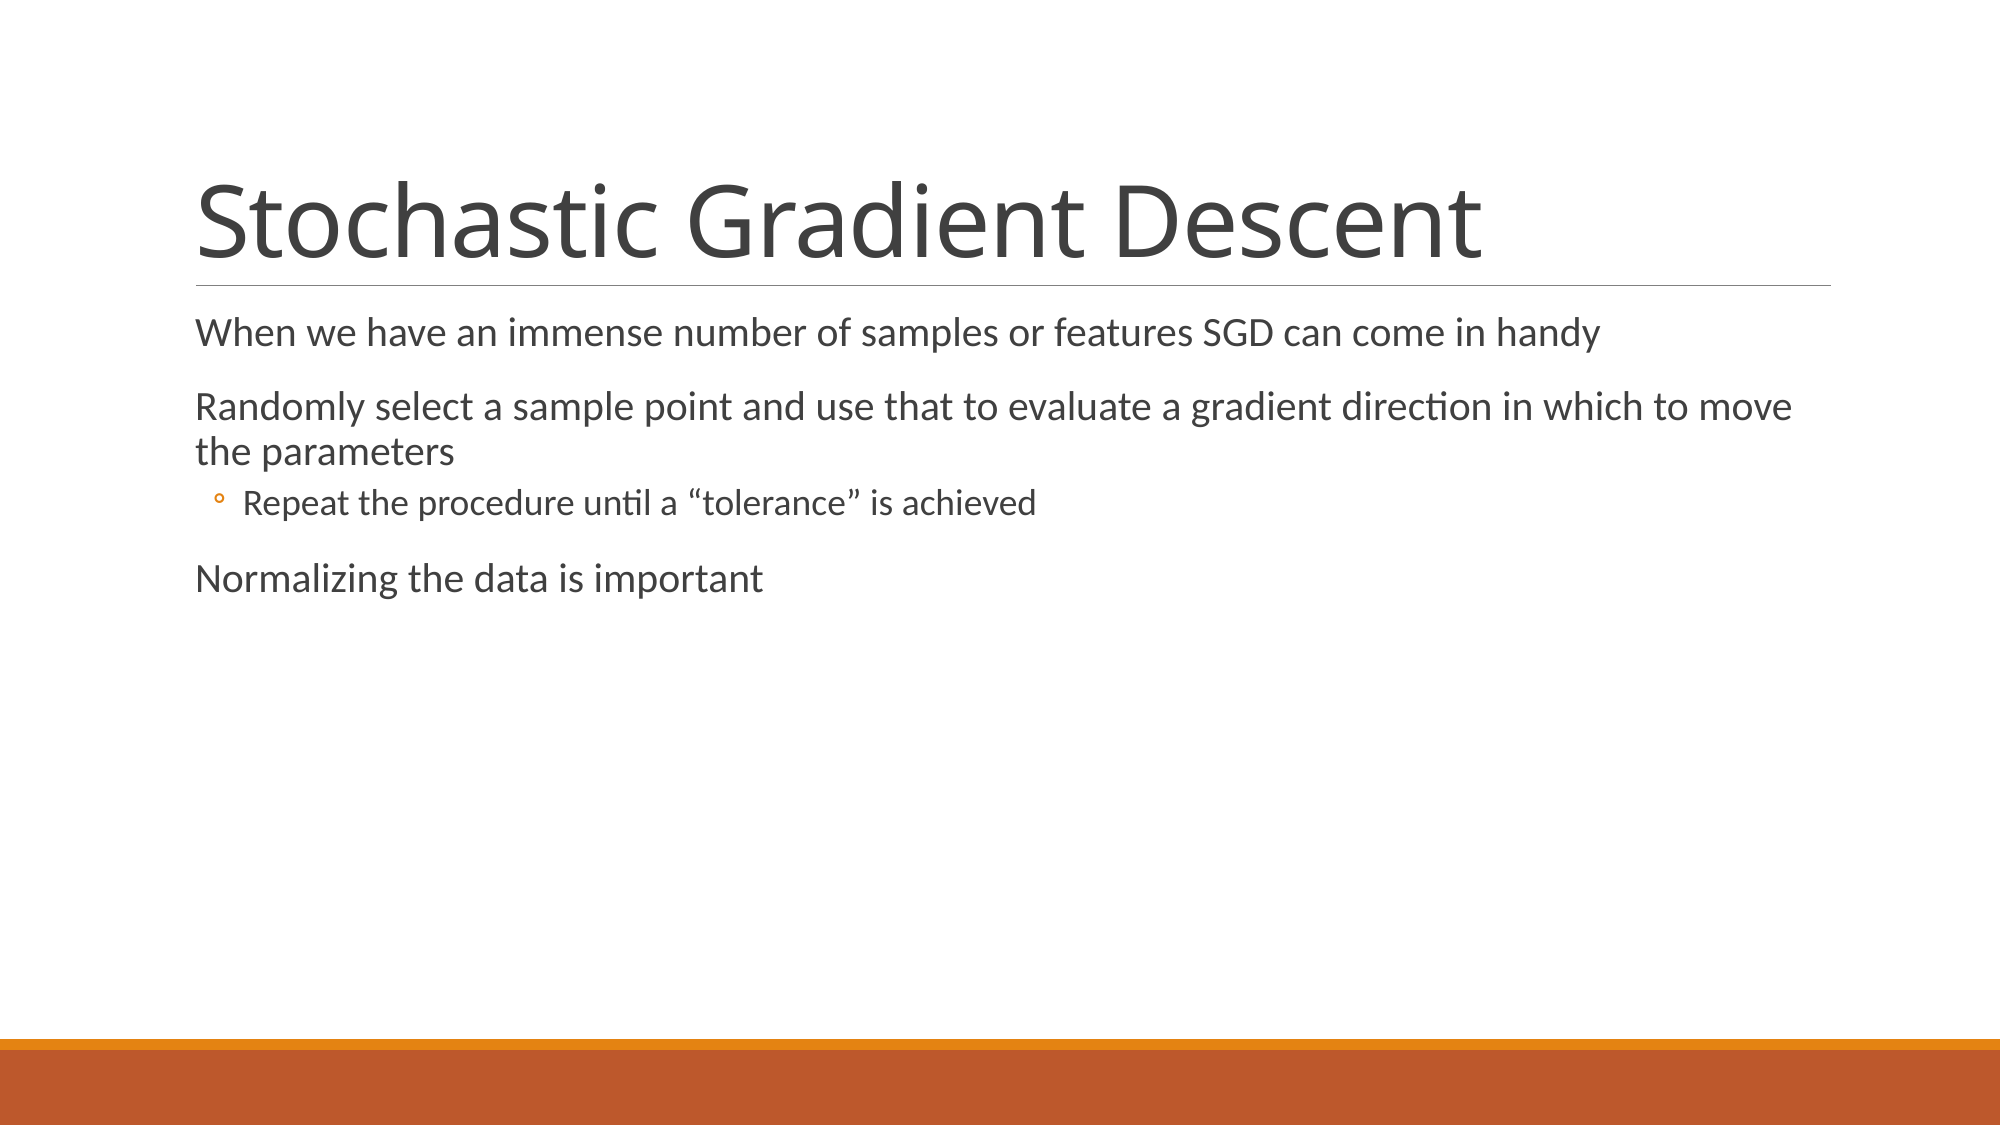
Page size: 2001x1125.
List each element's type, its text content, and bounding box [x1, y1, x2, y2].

title Stochastic Gradient Descent [180, 47, 1830, 285]
list When we have an immense number of samples or features SGD can come in handy Randomly select a sample point and use that to evaluate a gradient direction in which to move the parameters Repeat the procedure until a “tolerance” is achieved Normalizing the data is important [180, 302, 1830, 963]
